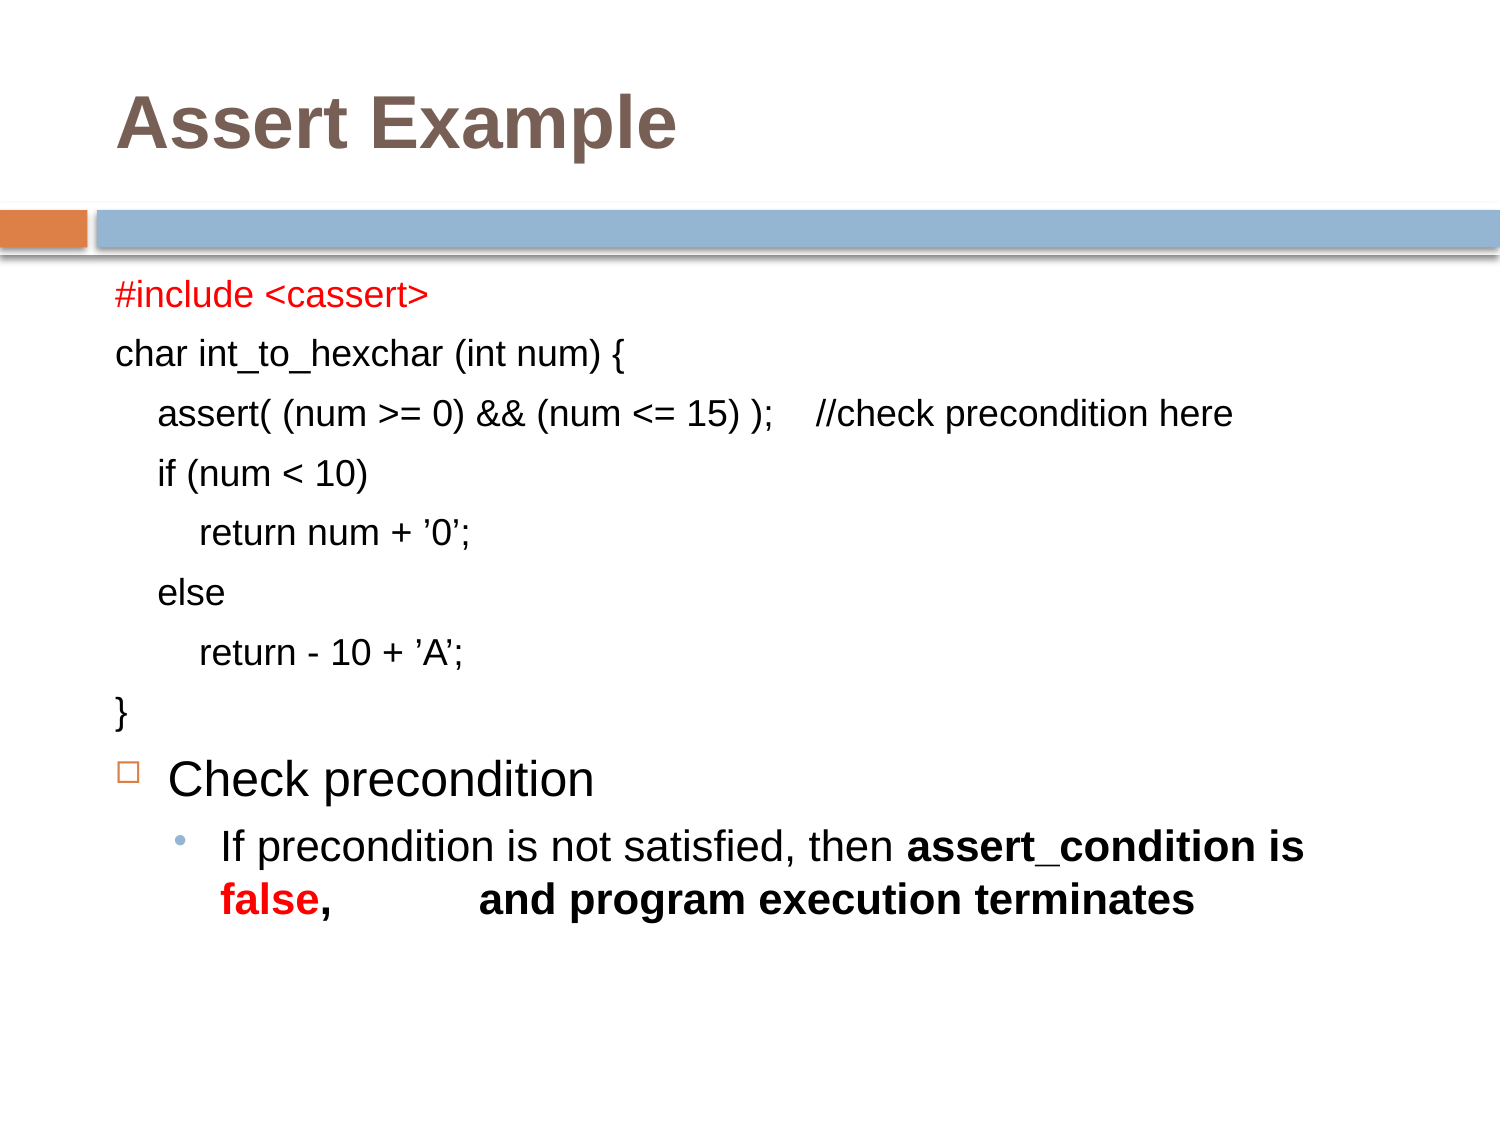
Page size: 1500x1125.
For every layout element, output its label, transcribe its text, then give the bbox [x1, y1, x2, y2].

list #include <cassert> char int_to_hexchar (int num) { assert( (num >= 0) && (num <= 15) ); //check precondition here if (num < 10) return num + ’0’; else return - 10 + ’A’; } Check precondition If precondition is not satisfied, then assert_condition is false, and program execution terminates [100, 262, 1438, 1083]
title Assert Example [100, 37, 1438, 200]
